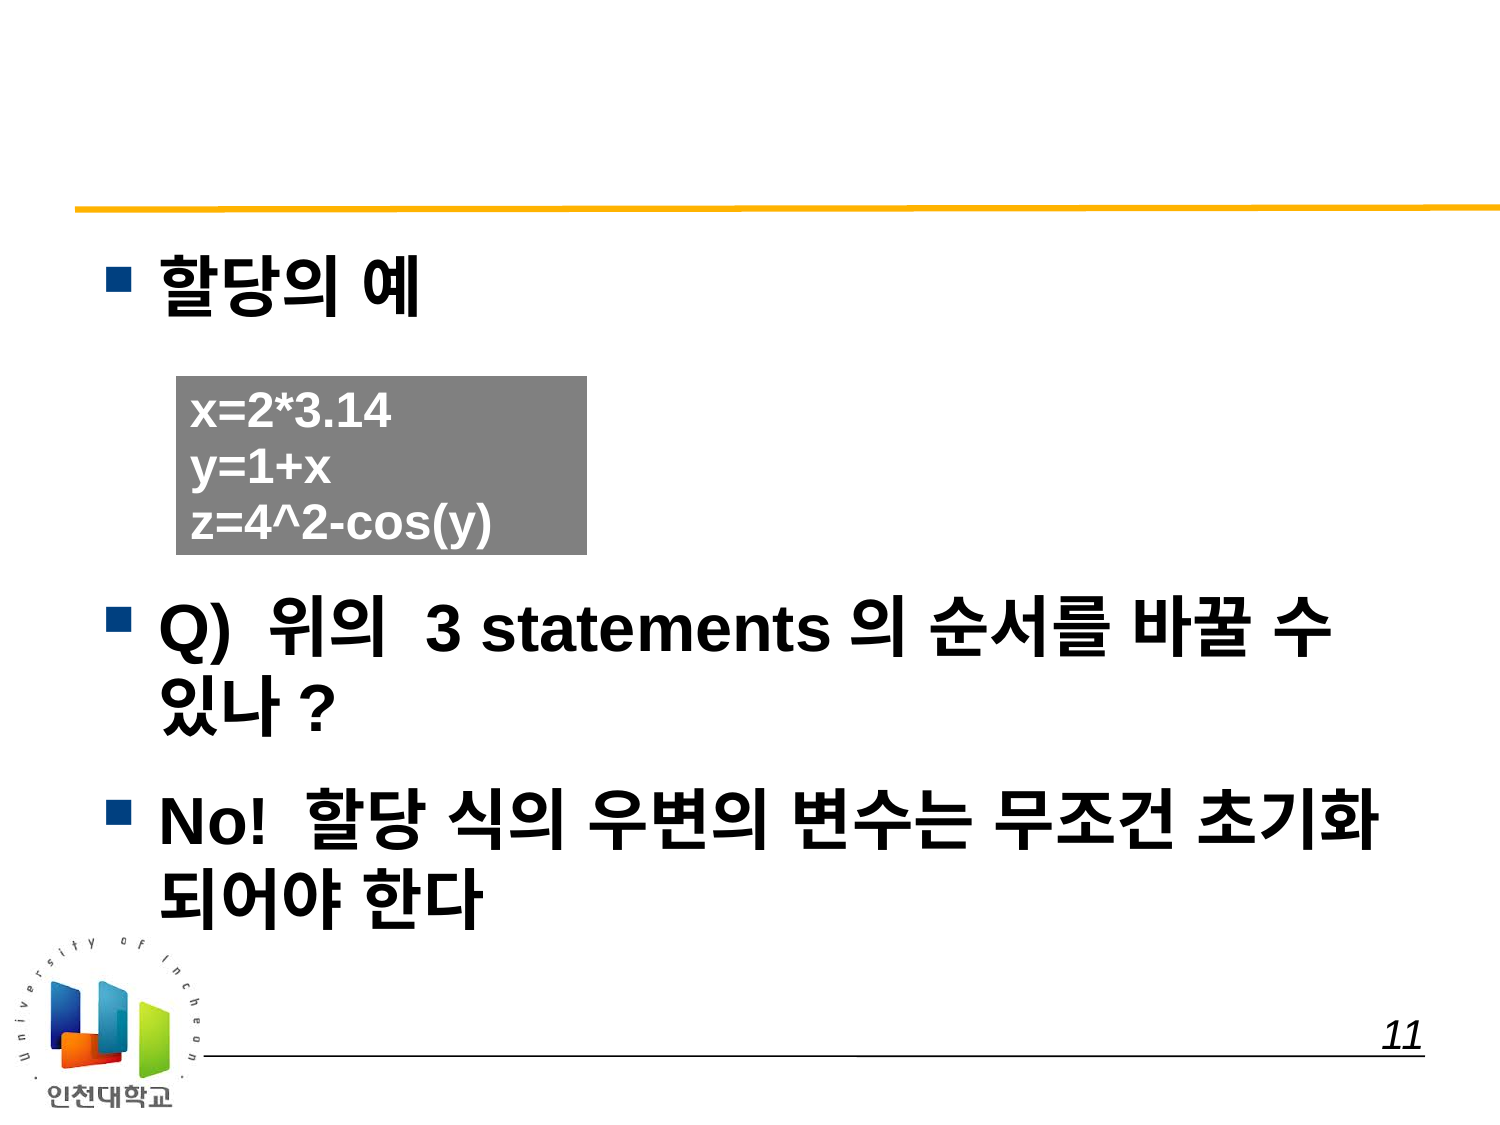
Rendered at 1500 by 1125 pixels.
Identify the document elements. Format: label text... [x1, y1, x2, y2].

table_header x=2*3.14 y=1+x z=4^2-cos(y) [176, 376, 587, 555]
slide_number 11 [1112, 999, 1440, 1057]
picture [14, 937, 200, 1108]
list 할당의 예 Q) 위의 3 statements의 순서를 바꿀 수 있나? No! 할당 식의 우변의 변수는 무조건 초기화 되어야 한다 [87, 237, 1457, 1013]
